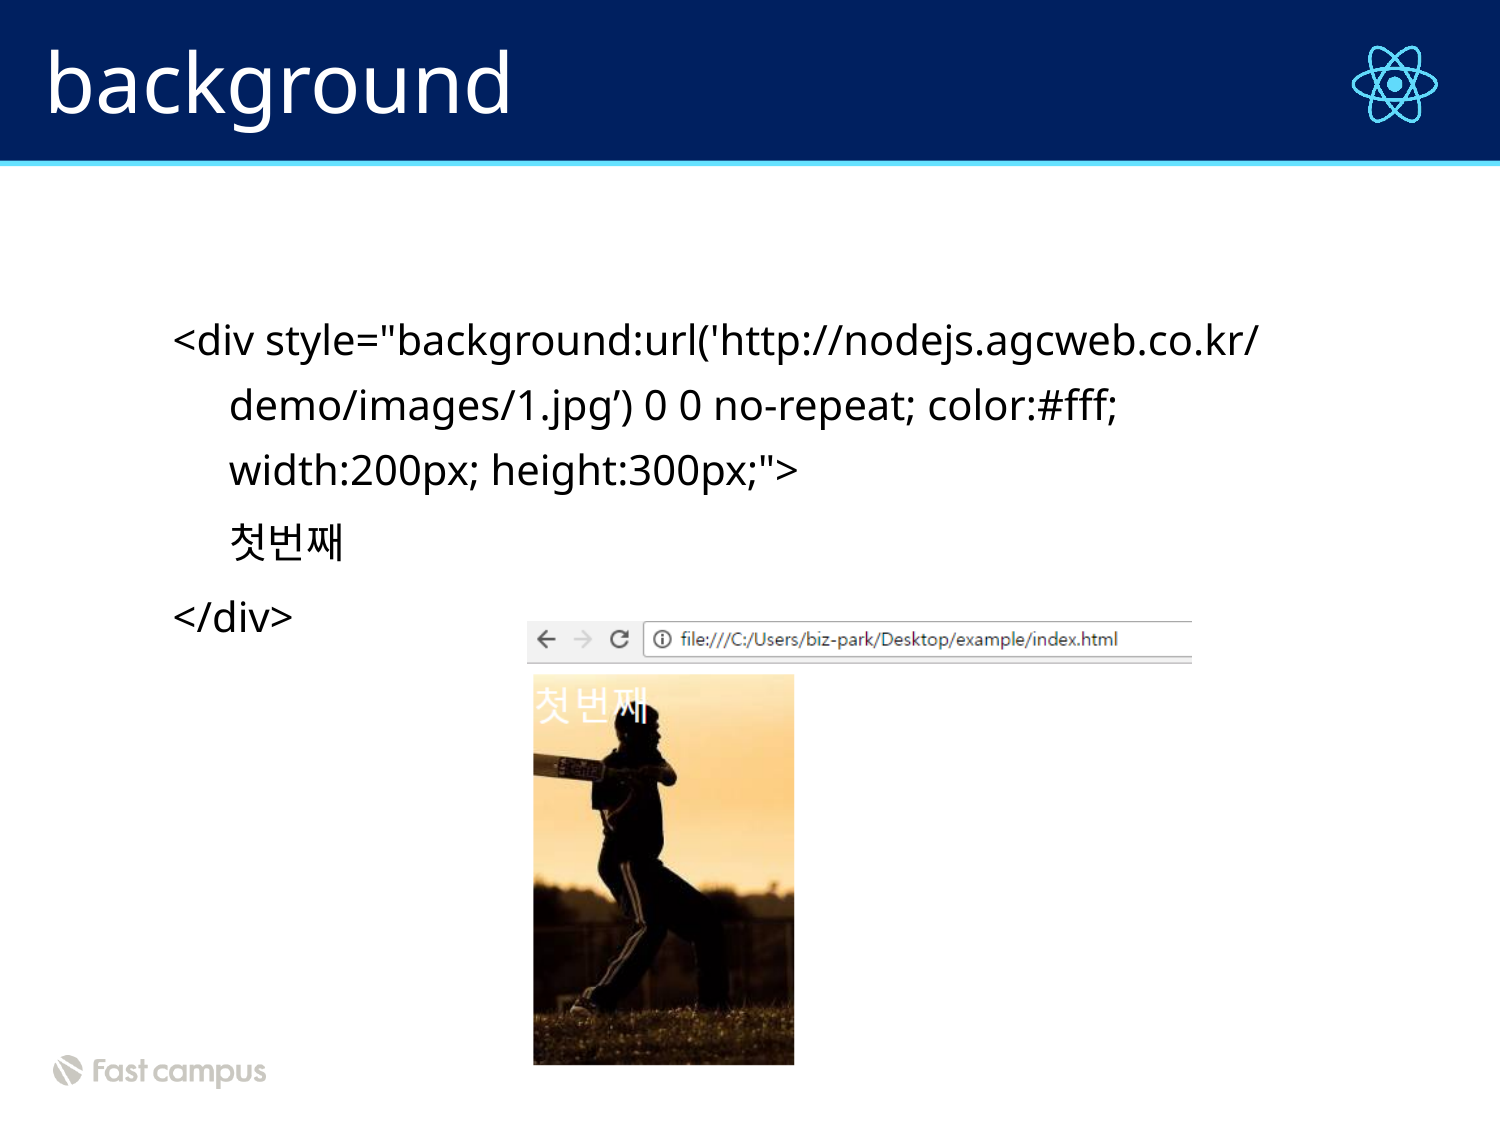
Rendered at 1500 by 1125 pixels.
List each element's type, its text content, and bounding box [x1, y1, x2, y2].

picture [1380, 36, 1444, 135]
picture [527, 620, 1192, 1091]
list <div style="background:url('http://nodejs.agcweb.co.kr/demo/images/1.jpg’) 0 0 no-repeat; color:#fff; width:200px; height:300px;"> 첫번째 </div> [157, 290, 1343, 953]
title background [29, 0, 1380, 175]
